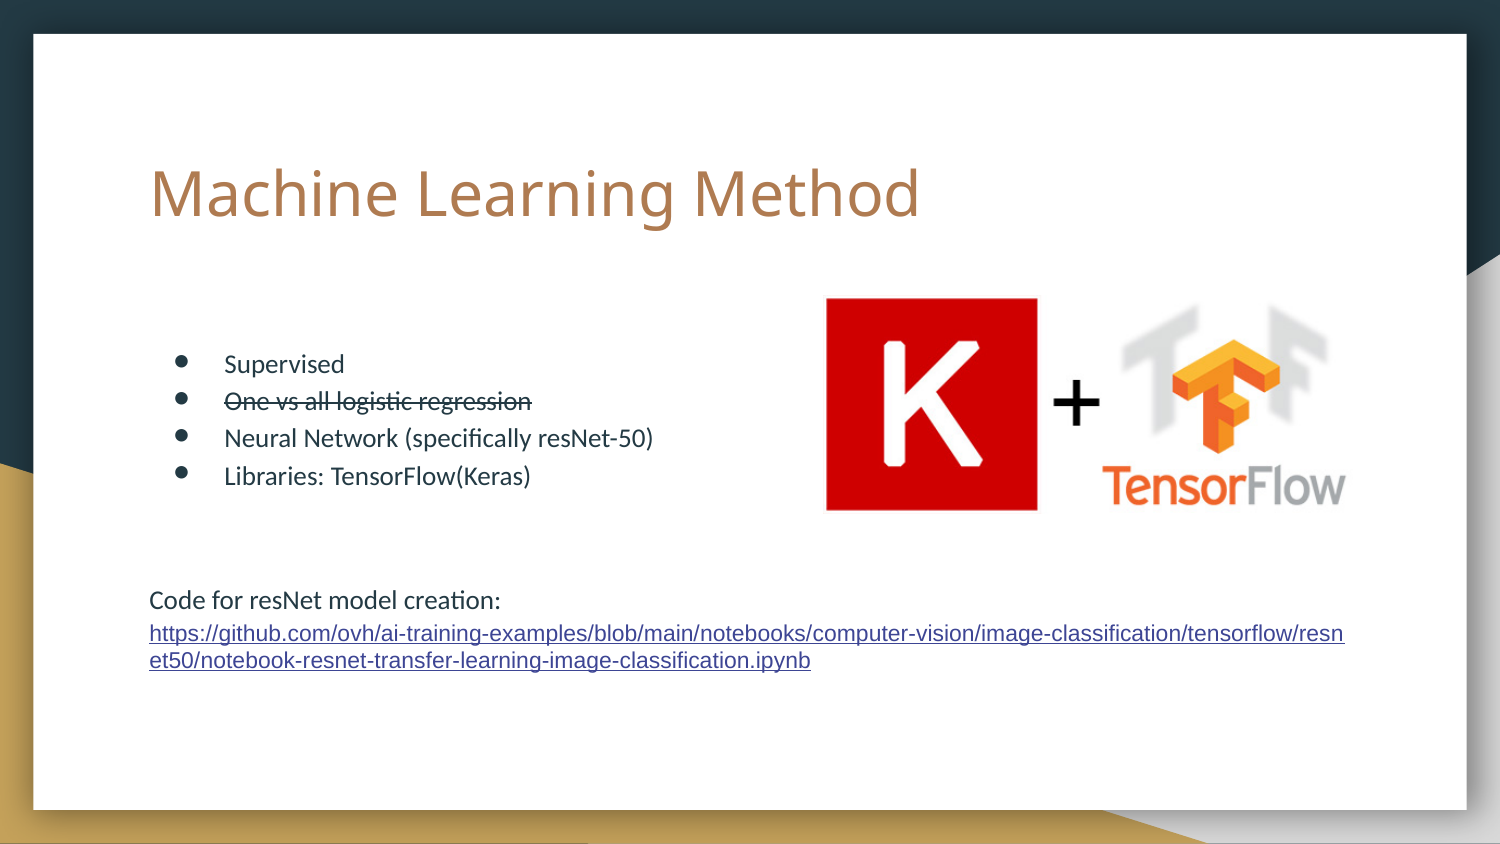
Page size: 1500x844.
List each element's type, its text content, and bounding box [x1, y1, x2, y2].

picture [823, 295, 1366, 514]
title Machine Learning Method [134, 138, 1366, 296]
list Supervised One vs all logistic regression Neural Network (specifically resNet-50) Libraries: TensorFlow(Keras) Code for resNet model creation: https://github.com/ovh/ai-training-examples/blob/main/notebooks/computer-vision/image-classification/tensorflow/resnet50/notebook-resnet-transfer-learning-image-classification.ipynb [134, 326, 1366, 729]
